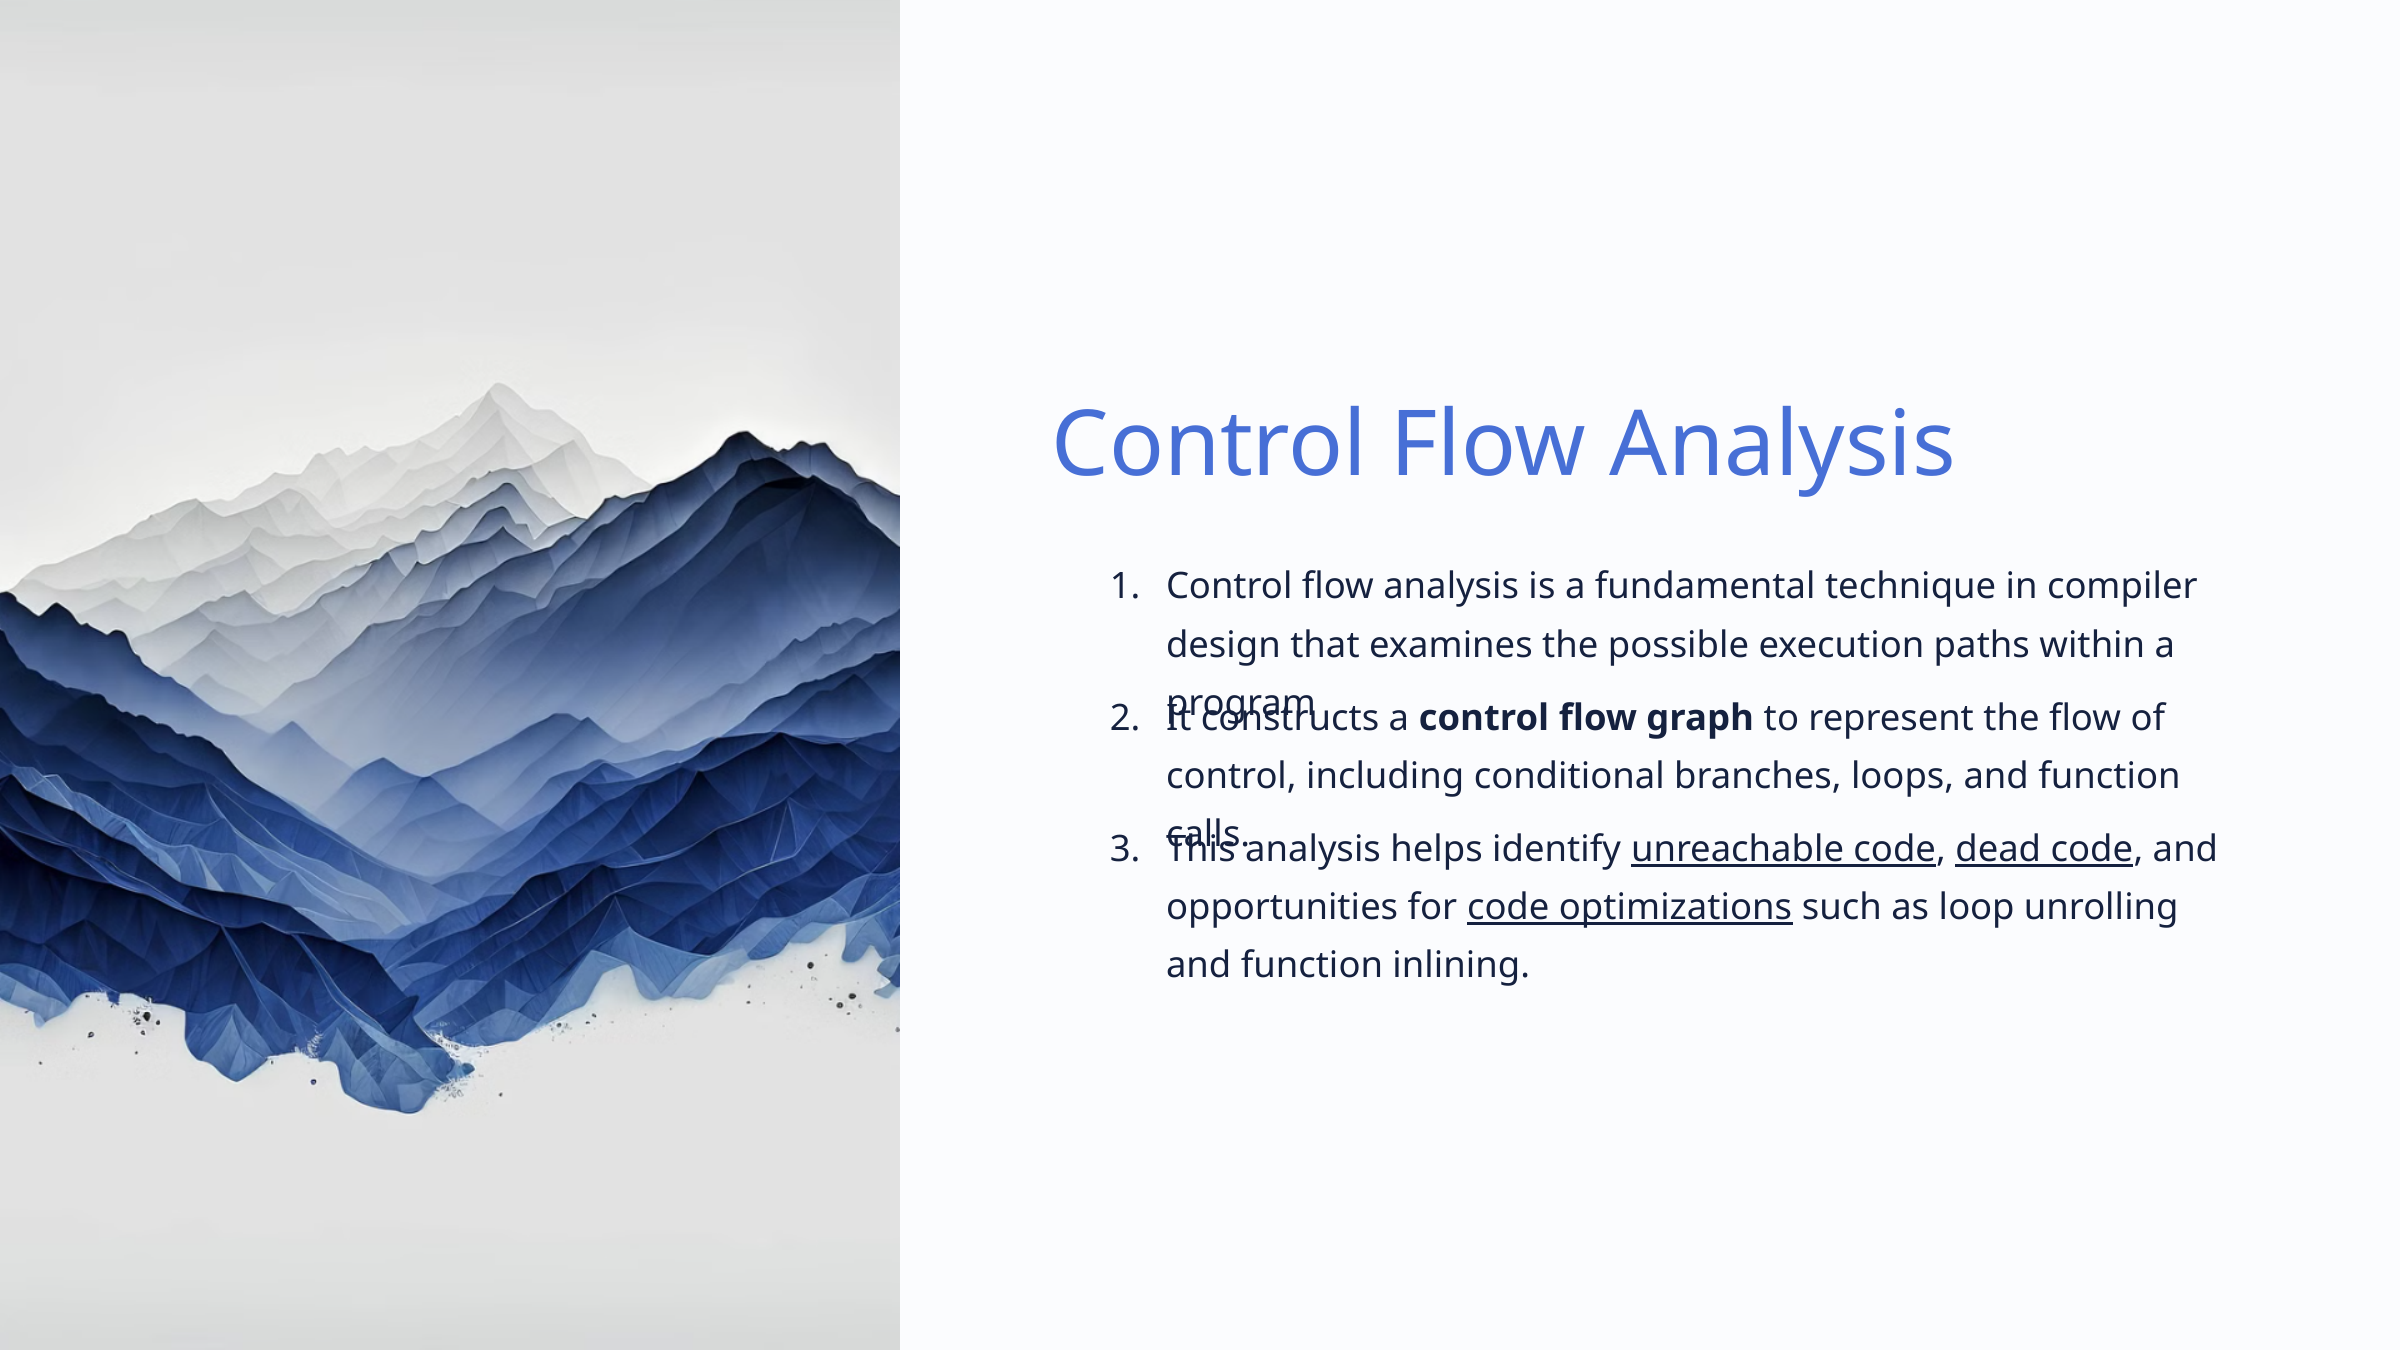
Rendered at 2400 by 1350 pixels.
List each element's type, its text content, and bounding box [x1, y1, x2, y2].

text_box This analysis helps identify unreachable code, dead code, and opportunities for code optimizations such as loop unrolling and function inlining. [1094, 802, 2264, 978]
text_box Control flow analysis is a fundamental technique in compiler design that examines the possible execution paths within a program [1094, 540, 2285, 658]
text_box It constructs a control flow graph to represent the flow of control, including conditional branches, loops, and function calls. [1094, 671, 2264, 789]
picture [0, 0, 900, 1350]
text_box Control Flow Analysis [1036, 372, 1988, 486]
text_box [900, 0, 2400, 1350]
